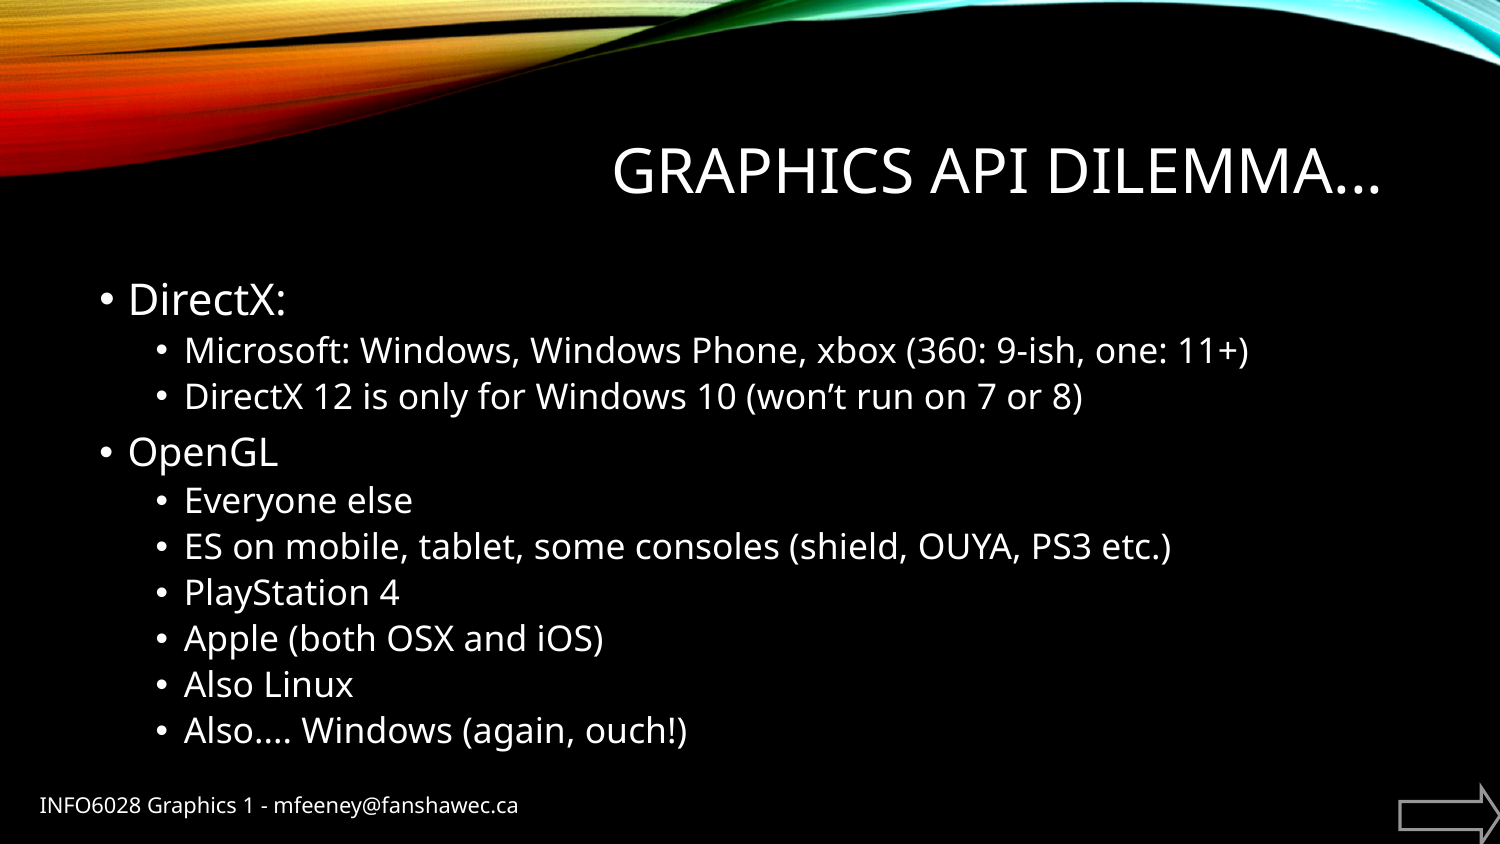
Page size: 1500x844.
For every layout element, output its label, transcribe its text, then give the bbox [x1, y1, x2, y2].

title Graphics API dilemma... [356, 94, 1416, 254]
list DirectX: Microsoft: Windows, Windows Phone, xbox (360: 9-ish, one: 11+) DirectX 12 is only for Windows 10 (won’t run on 7 or 8) OpenGL Everyone else ES on mobile, tablet, some consoles (shield, OUYA, PS3 etc.) PlayStation 4 Apple (both OSX and iOS) Also Linux Also.... Windows (again, ouch!) [84, 270, 1416, 766]
text_box [1400, 787, 1500, 844]
picture [0, 0, 1500, 178]
